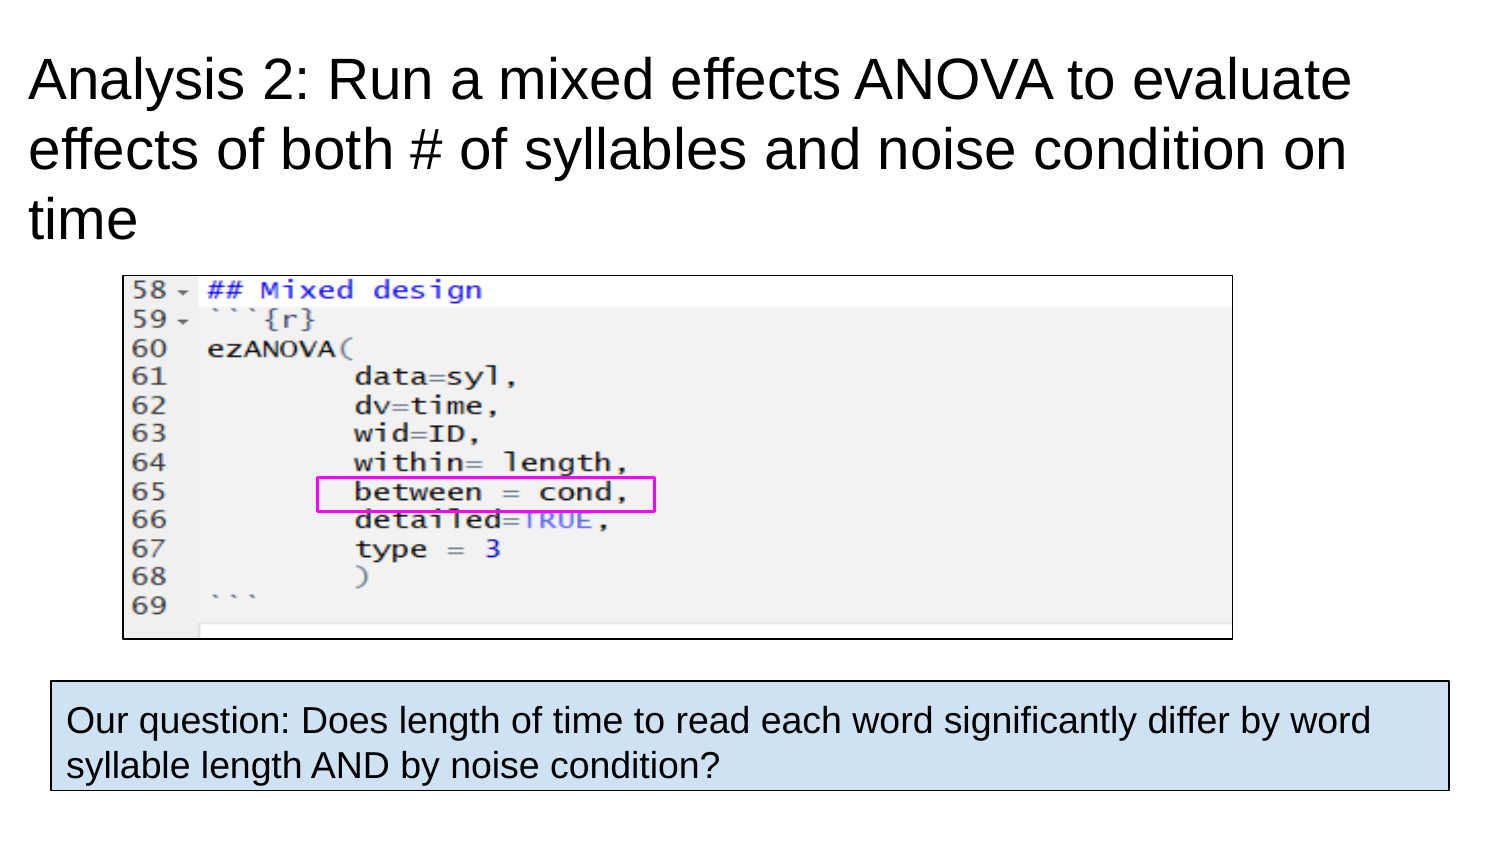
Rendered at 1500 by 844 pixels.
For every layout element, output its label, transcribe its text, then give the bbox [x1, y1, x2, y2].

title Analysis 2: Run a mixed effects ANOVA to evaluate effects of both # of syllables and noise condition on time [13, 25, 1412, 120]
text_box Our question: Does length of time to read each word significantly differ by word syllable length AND by noise condition? [51, 681, 1449, 791]
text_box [123, 275, 1233, 639]
